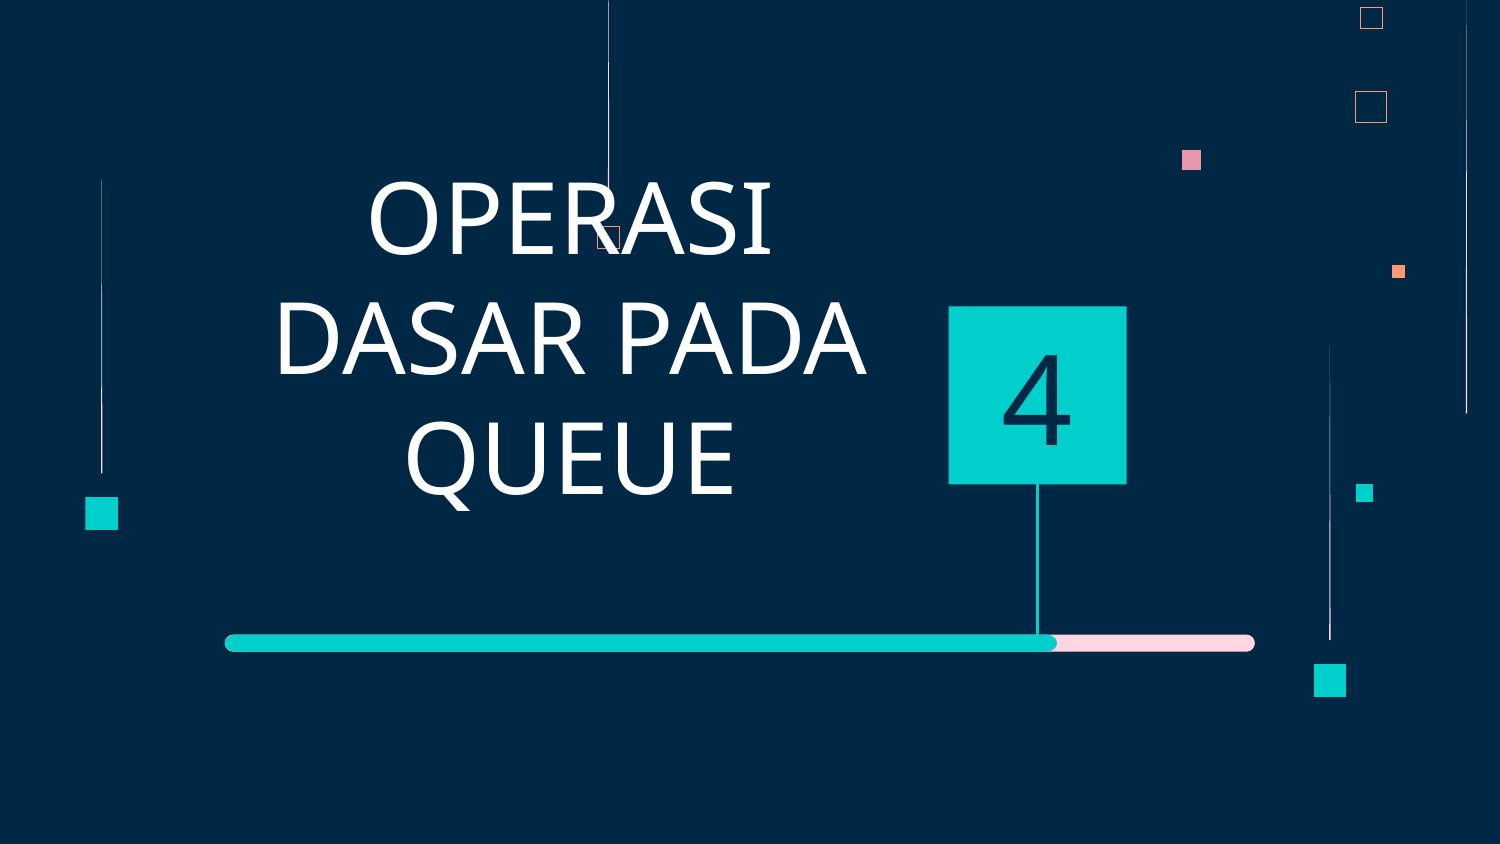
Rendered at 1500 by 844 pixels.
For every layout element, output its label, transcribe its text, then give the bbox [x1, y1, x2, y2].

text_box [224, 634, 1058, 652]
text_box [948, 306, 1127, 485]
title 4 [957, 348, 1119, 443]
title OPERASI DASAR PADA QUEUE [202, 392, 938, 530]
text_box [1049, 634, 1255, 652]
